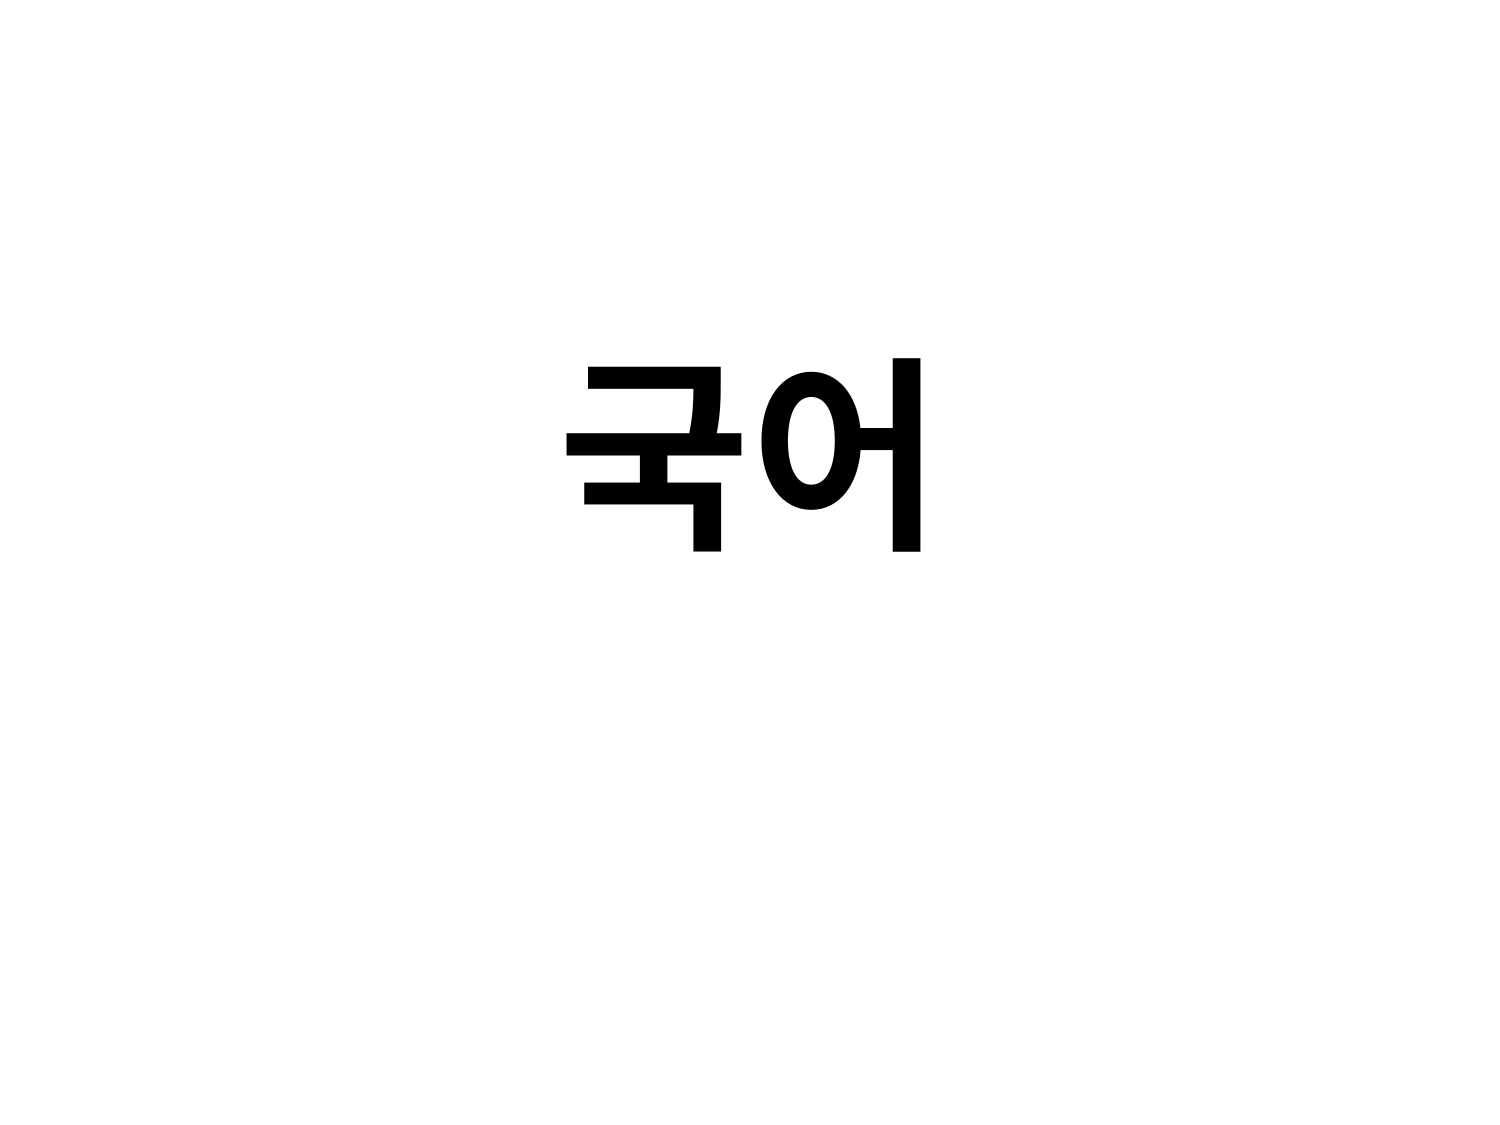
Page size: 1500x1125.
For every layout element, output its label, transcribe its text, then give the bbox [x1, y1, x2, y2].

text_box 국어 [543, 317, 957, 583]
